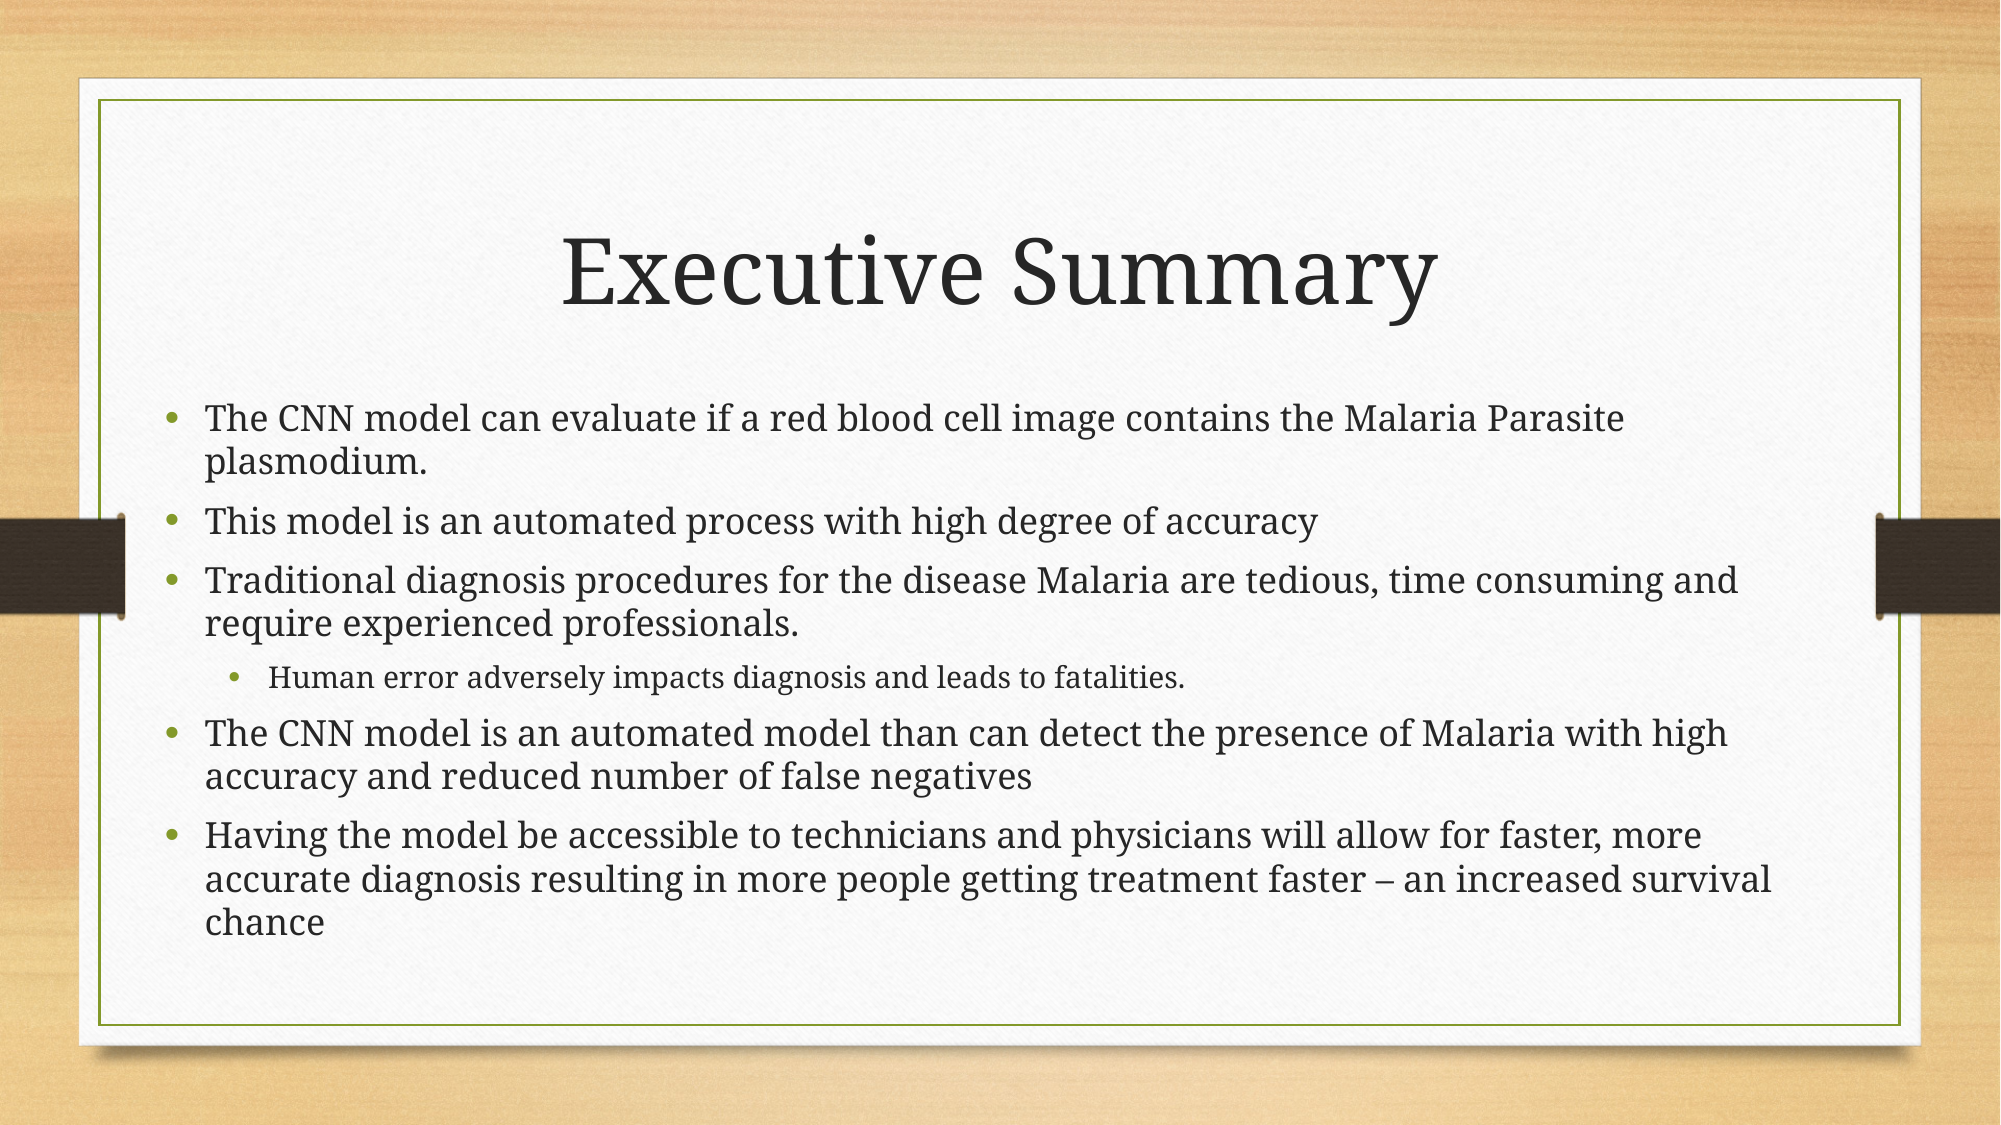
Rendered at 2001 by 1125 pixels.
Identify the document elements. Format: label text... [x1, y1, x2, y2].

list The CNN model can evaluate if a red blood cell image contains the Malaria Parasite plasmodium. This model is an automated process with high degree of accuracy Traditional diagnosis procedures for the disease Malaria are tedious, time consuming and require experienced professionals. Human error adversely impacts diagnosis and leads to fatalities. The CNN model is an automated model than can detect the presence of Malaria with high accuracy and reduced number of false negatives Having the model be accessible to technicians and physicians will allow for faster, more accurate diagnosis resulting in more people getting treatment faster – an increased survival chance [149, 388, 1850, 950]
title Executive Summary [212, 161, 1788, 375]
picture [0, 0, 2001, 1125]
